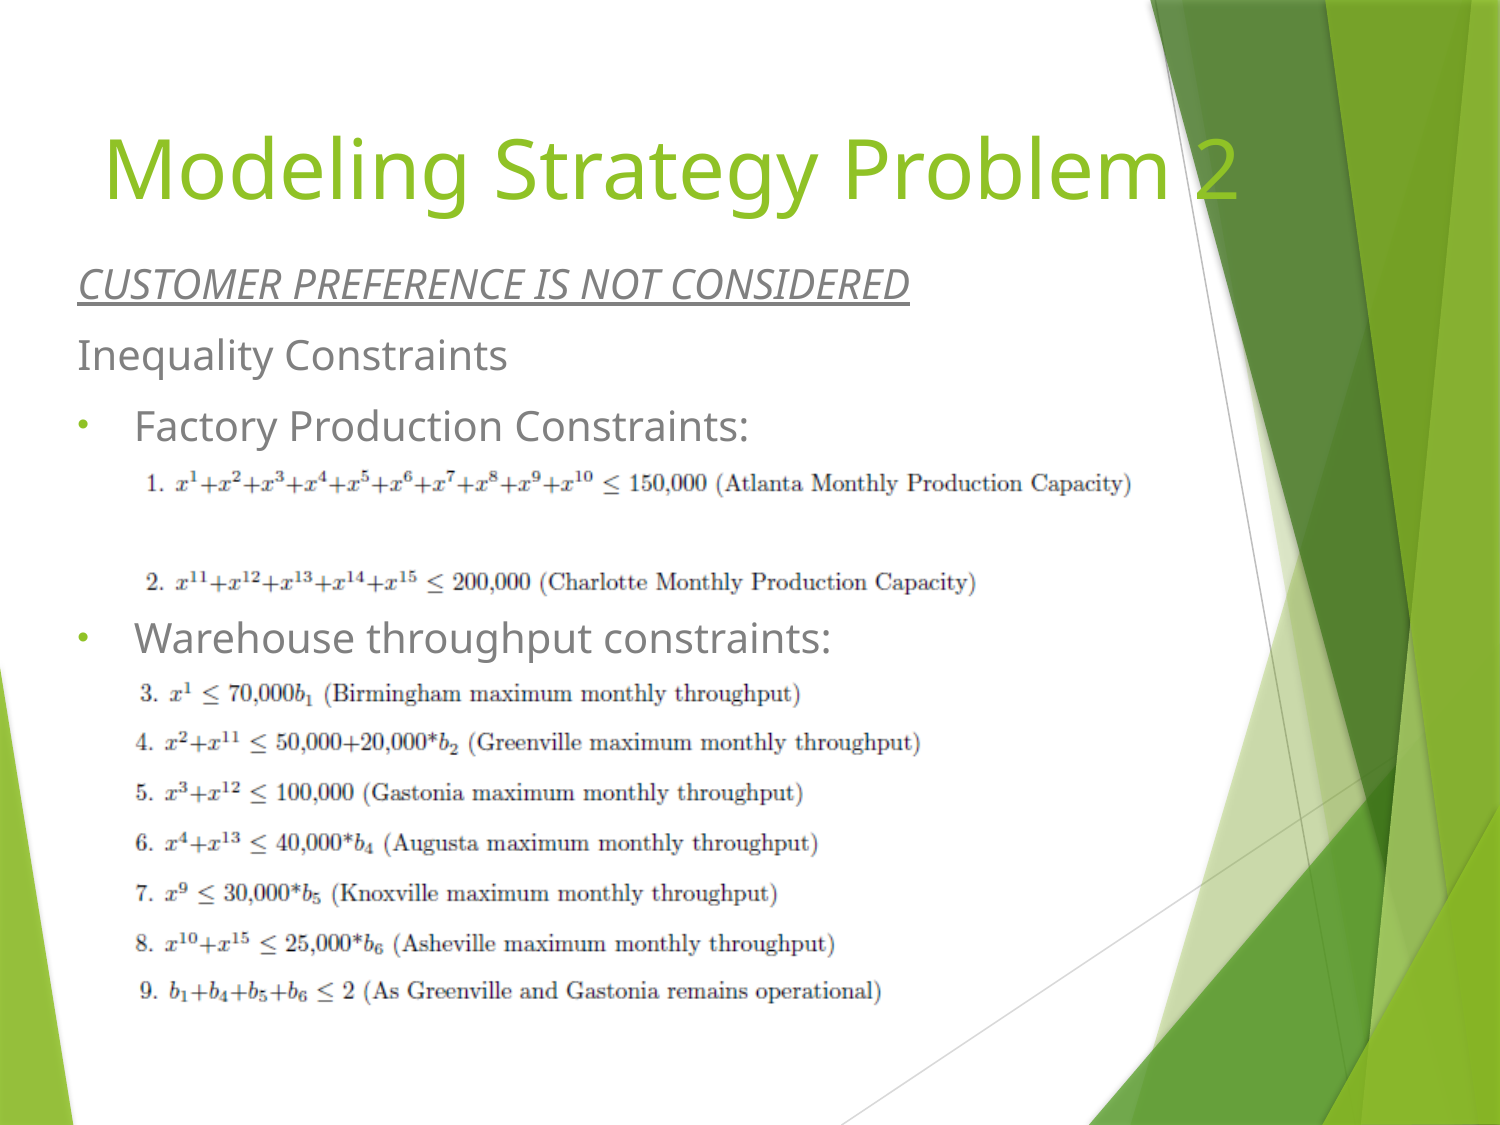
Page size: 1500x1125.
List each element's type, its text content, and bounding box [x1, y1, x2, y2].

picture [124, 963, 890, 1018]
title Modeling Strategy Problem 2 [87, 0, 1363, 224]
list CUSTOMER PREFERENCE IS NOT CONSIDERED Inequality Constraints Factory Production Constraints: Warehouse throughput constraints: [62, 249, 1363, 988]
picture [129, 676, 940, 961]
picture [124, 459, 1144, 610]
